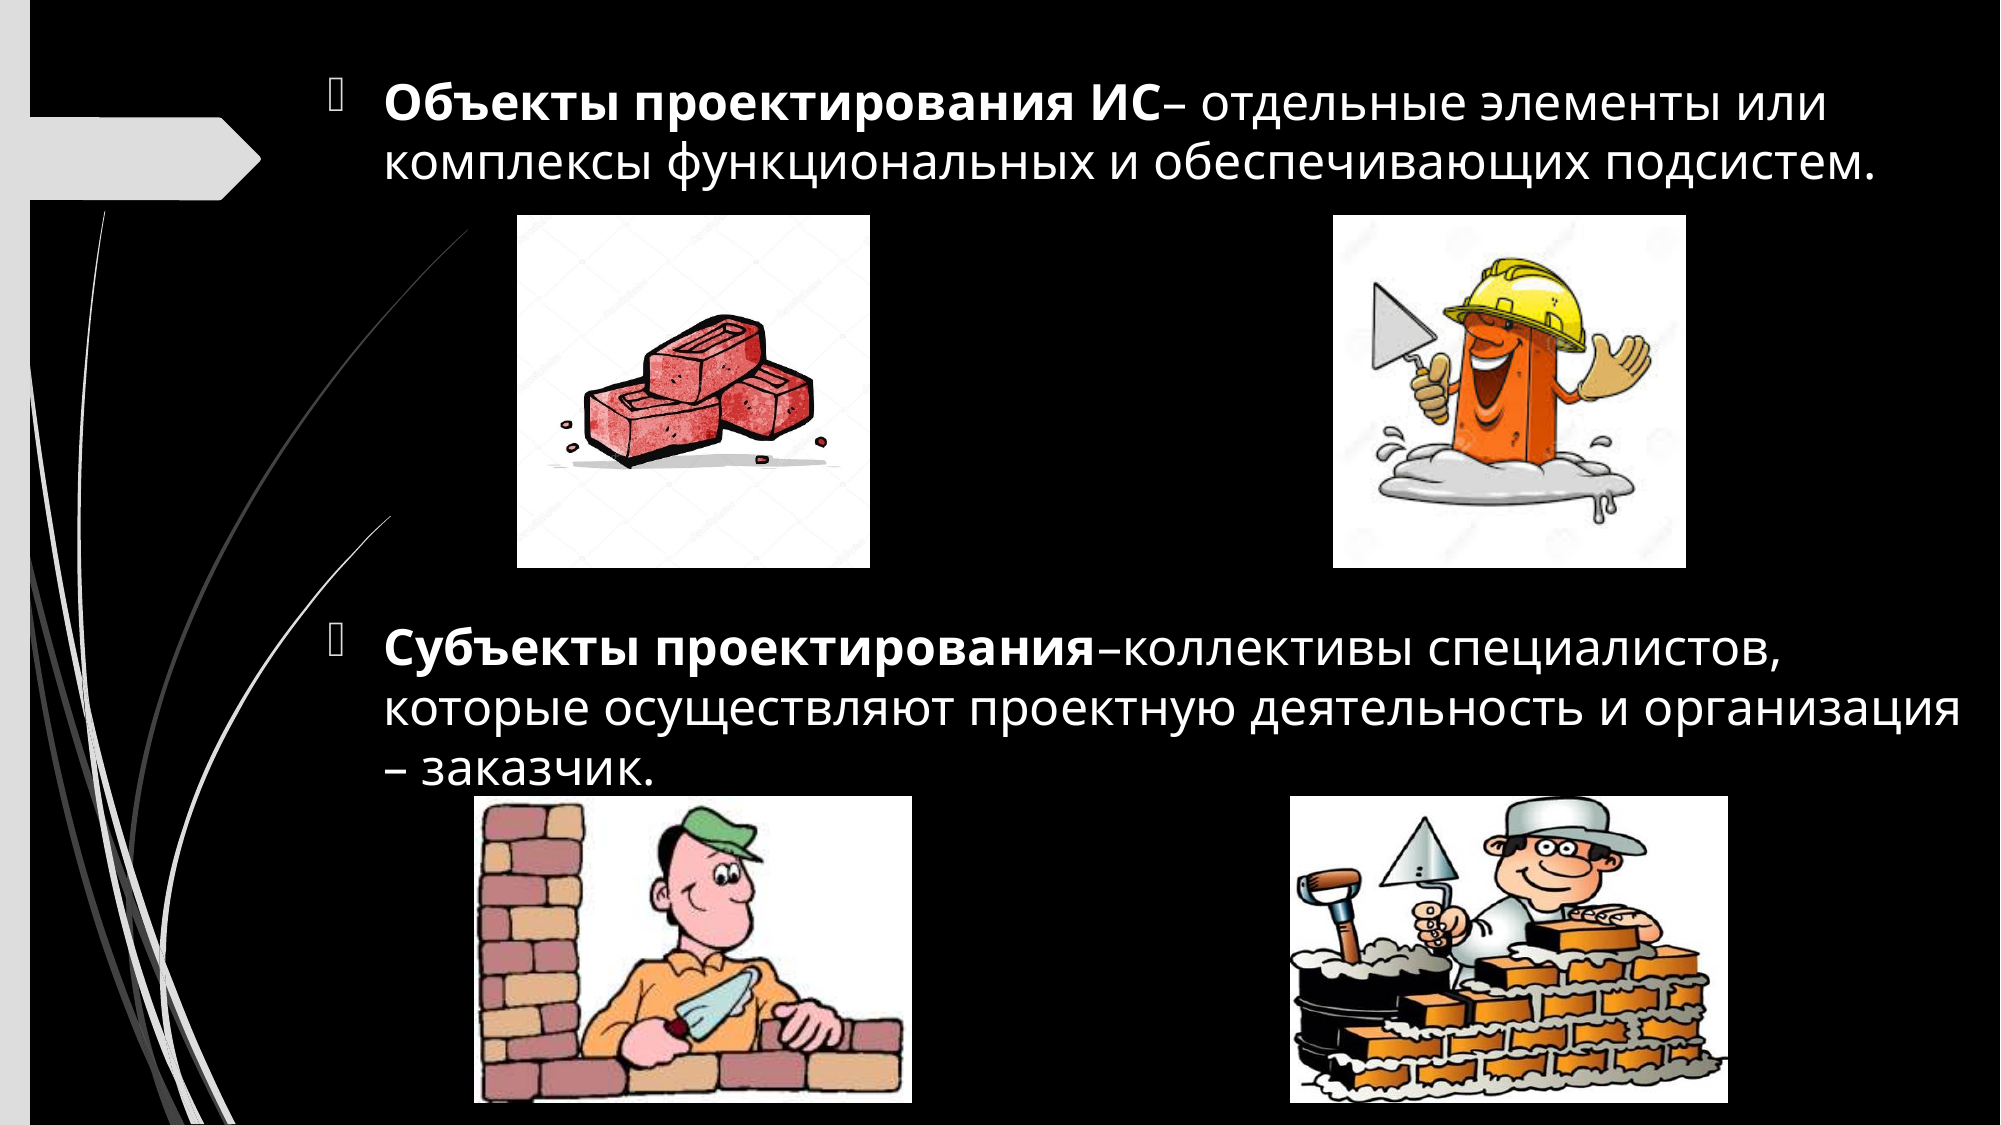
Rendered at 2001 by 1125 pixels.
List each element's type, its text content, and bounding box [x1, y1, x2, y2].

picture [1290, 796, 1729, 1104]
picture [1333, 215, 1686, 568]
picture [474, 796, 913, 1104]
picture [517, 215, 870, 568]
list Объекты проектирования ИС– отдельные элементы или комплексы функциональных и обеспечивающих подсистем. Субъекты проектирования–коллективы специалистов, которые осуществляют проектную деятельность и организация – заказчик. [312, 62, 2000, 1072]
